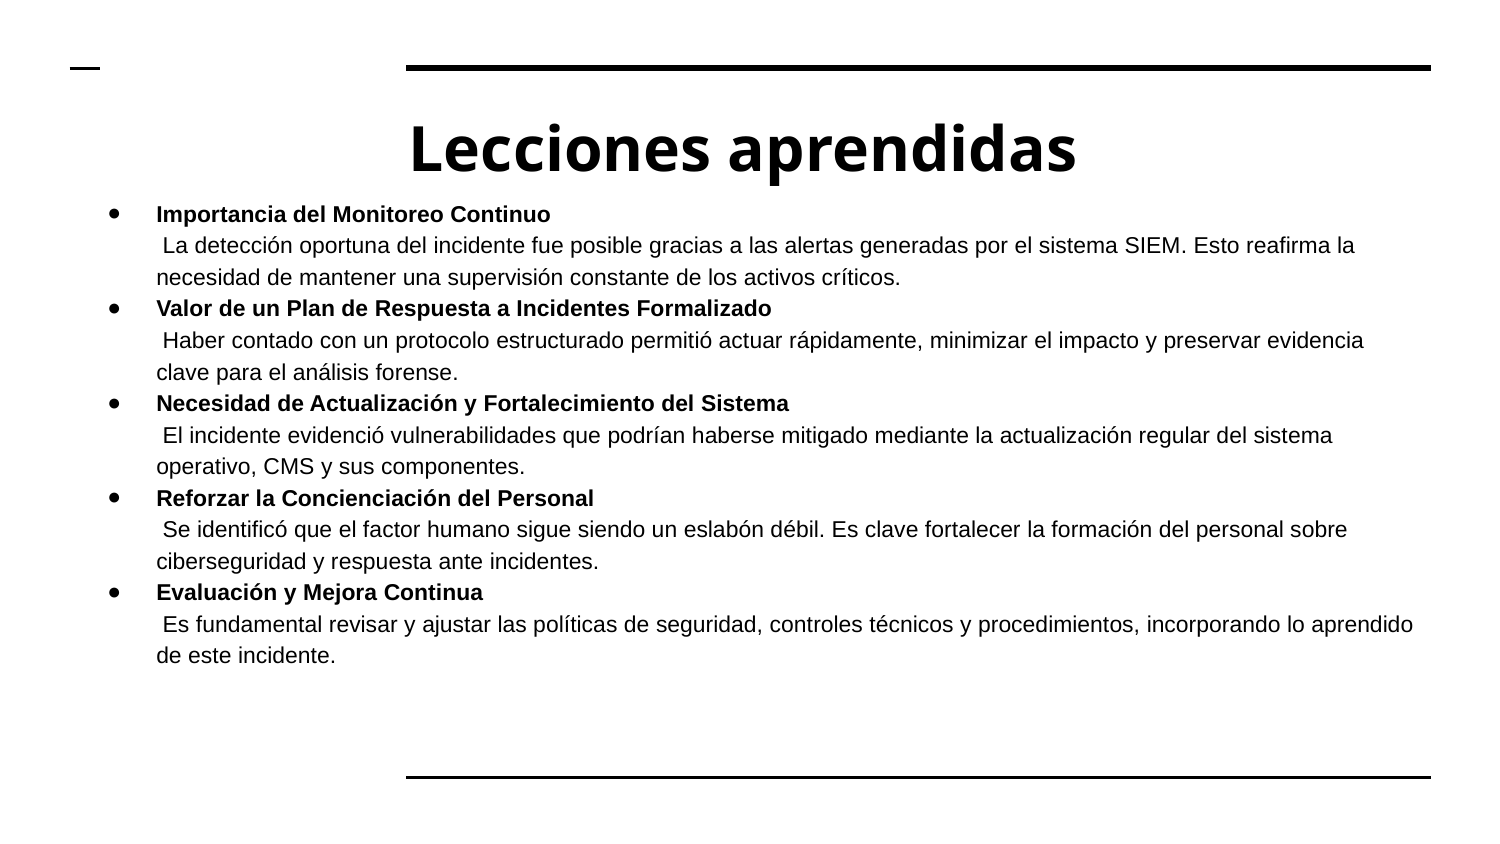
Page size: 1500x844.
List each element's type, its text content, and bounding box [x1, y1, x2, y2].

list Importancia del Monitoreo Continuo La detección oportuna del incidente fue posible gracias a las alertas generadas por el sistema SIEM. Esto reafirma la necesidad de mantener una supervisión constante de los activos críticos. Valor de un Plan de Respuesta a Incidentes Formalizado Haber contado con un protocolo estructurado permitió actuar rápidamente, minimizar el impacto y preservar evidencia clave para el análisis forense. Necesidad de Actualización y Fortalecimiento del Sistema El incidente evidenció vulnerabilidades que podrían haberse mitigado mediante la actualización regular del sistema operativo, CMS y sus componentes. Reforzar la Concienciación del Personal Se identificó que el factor humano sigue siendo un eslabón débil. Es clave fortalecer la formación del personal sobre ciberseguridad y respuesta ante incidentes. Evaluación y Mejora Continua Es fundamental revisar y ajustar las políticas de seguridad, controles técnicos y procedimientos, incorporando lo aprendido de este incidente. [66, 180, 1434, 724]
title Lecciones aprendidas [393, 94, 1431, 180]
